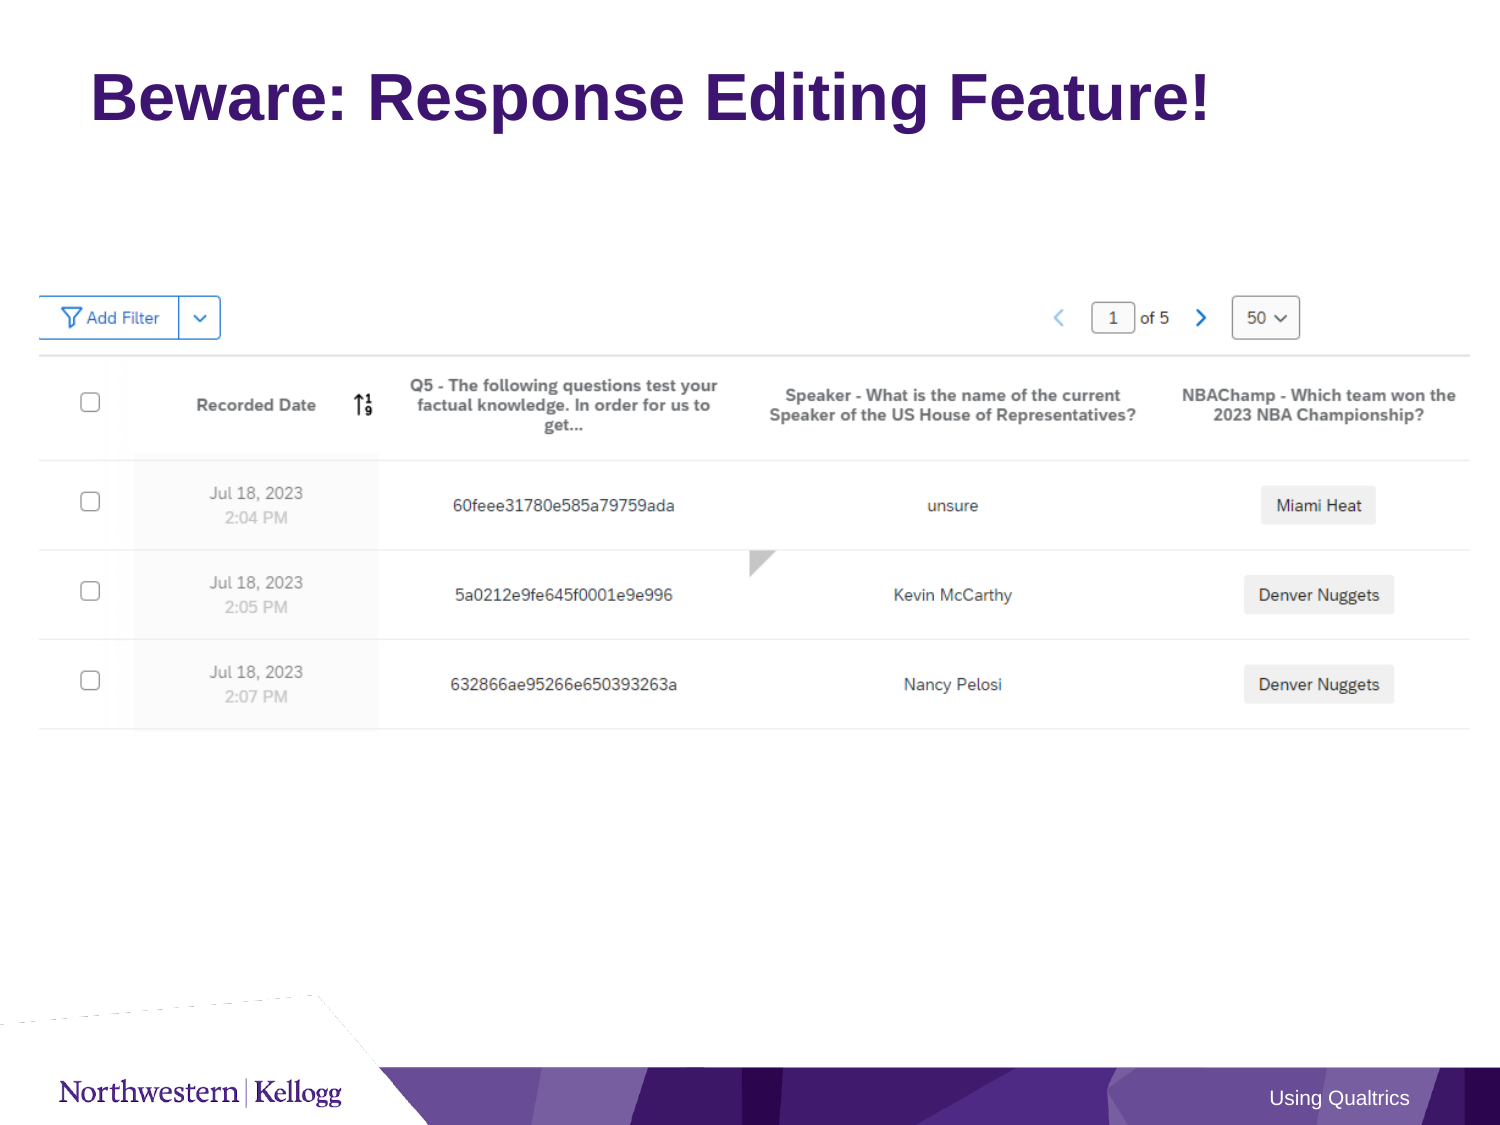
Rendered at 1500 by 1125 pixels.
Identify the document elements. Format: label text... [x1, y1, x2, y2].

title Beware: Response Editing Feature! [75, 0, 1494, 188]
footer Using Qualtrics [750, 1067, 1425, 1125]
picture [0, 0, 1500, 1125]
